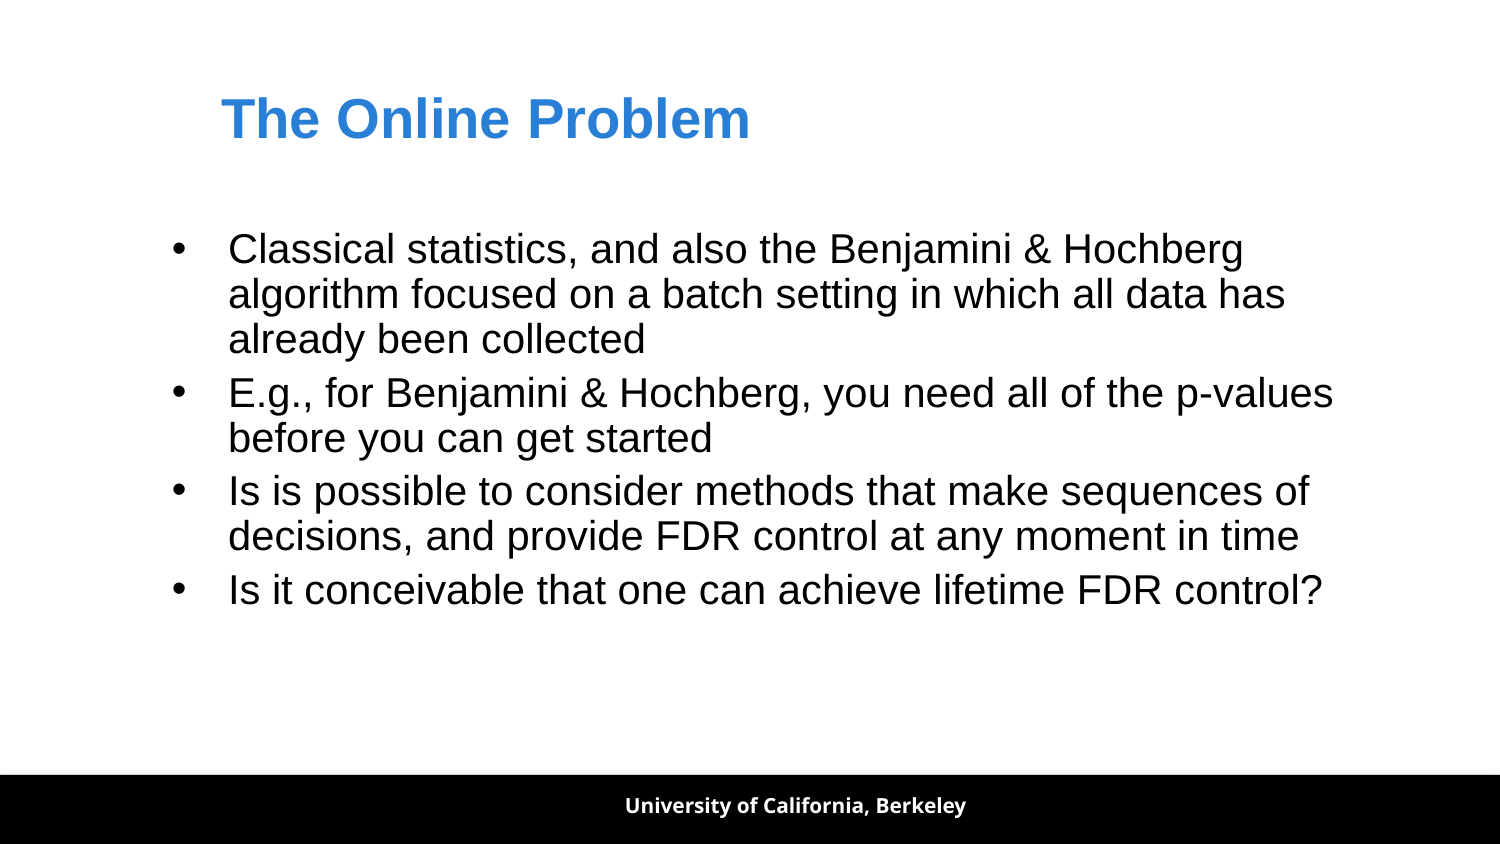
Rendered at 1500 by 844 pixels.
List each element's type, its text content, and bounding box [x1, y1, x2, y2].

title The Online Problem [205, 45, 1335, 186]
list Classical statistics, and also the Benjamini & Hochberg algorithm focused on a batch setting in which all data has already been collected E.g., for Benjamini & Hochberg, you need all of the p-values before you can get started Is is possible to consider methods that make sequences of decisions, and provide FDR control at any moment in time Is it conceivable that one can achieve lifetime FDR control? [156, 220, 1350, 734]
footer University of California, Berkeley [320, 785, 1271, 838]
